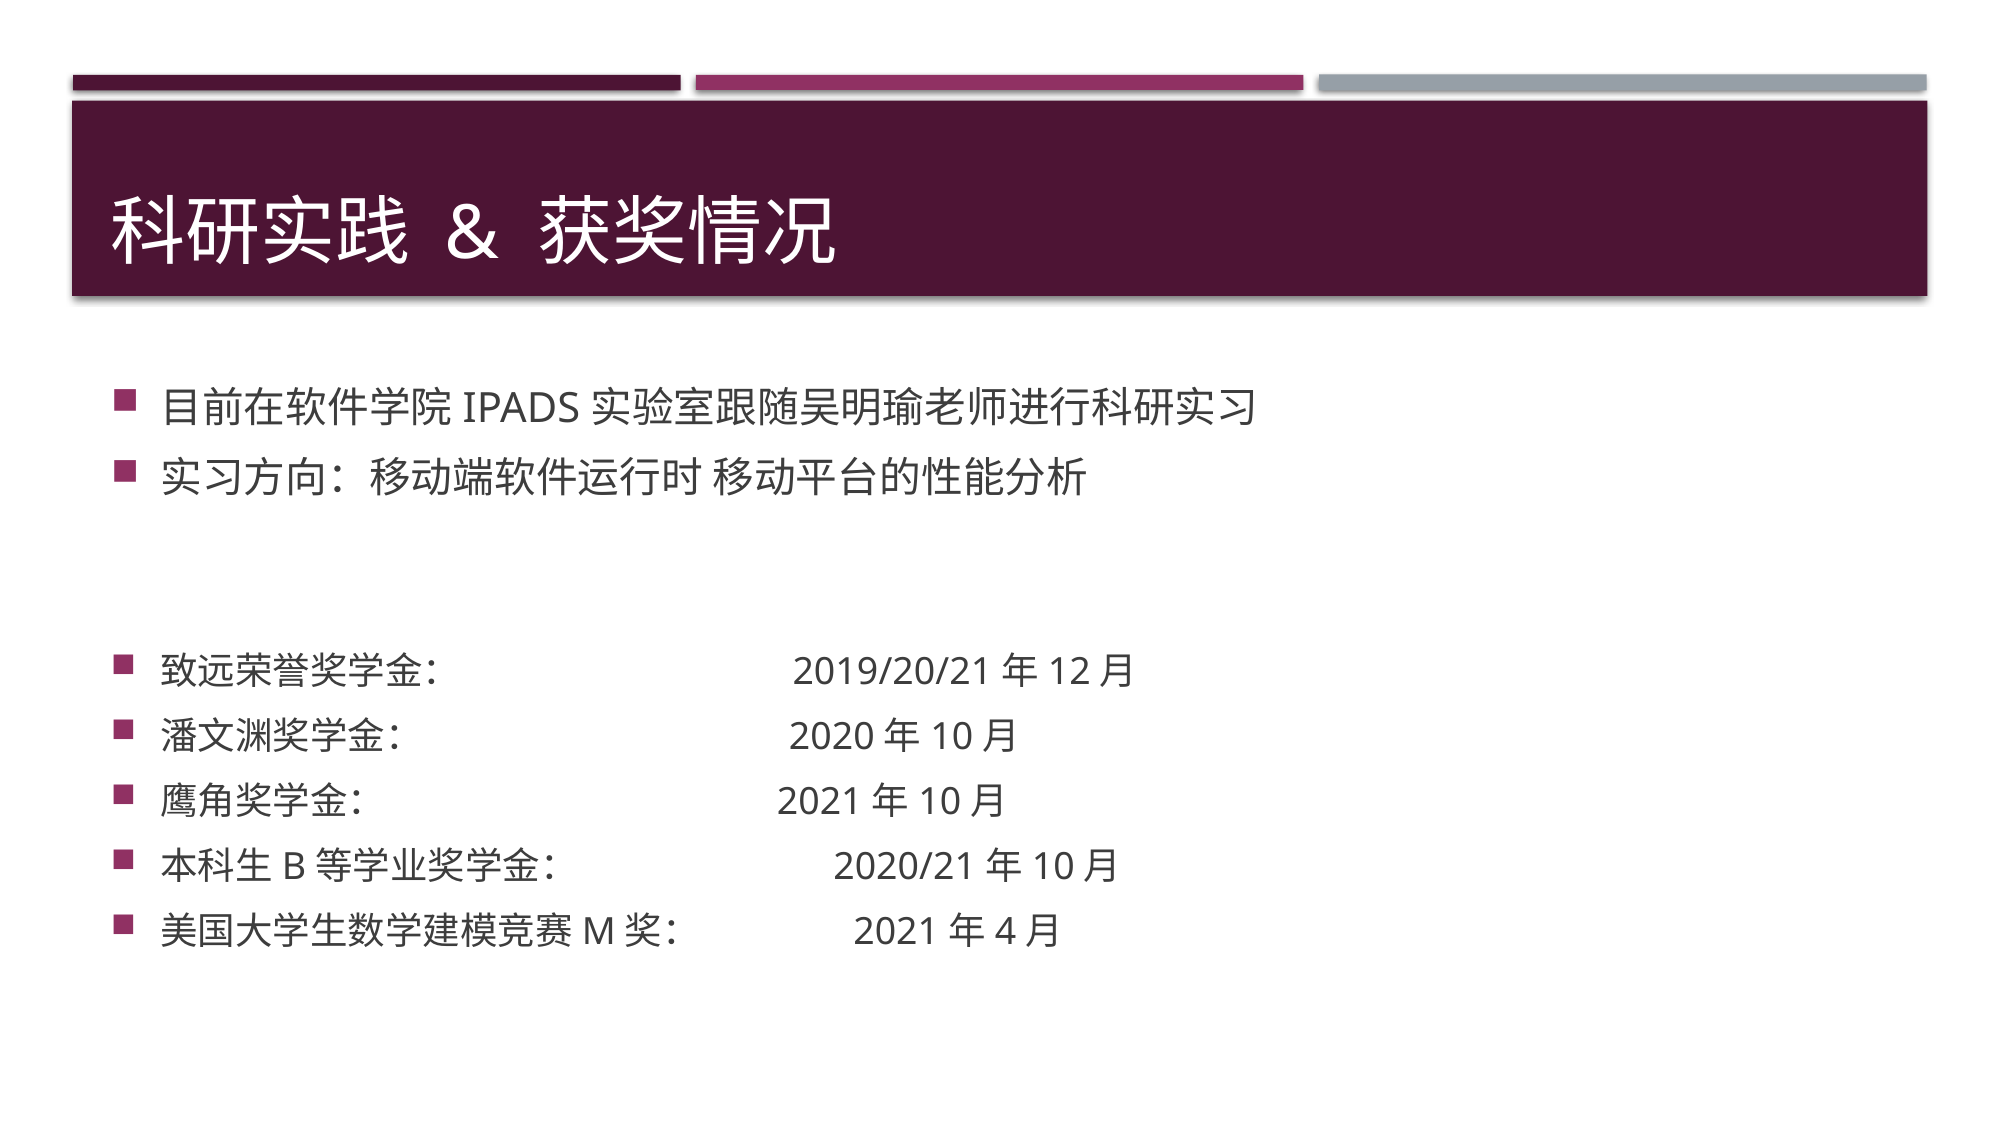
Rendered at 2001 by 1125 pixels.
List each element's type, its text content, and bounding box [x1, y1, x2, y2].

list 目前在软件学院IPADS实验室跟随吴明瑜老师进行科研实习 实习方向：移动端软件运行时 移动平台的性能分析 [95, 357, 1905, 524]
text_box 致远荣誉奖学金： 2019/20/21年12月 潘文渊奖学金： 2020年10月 鹰角奖学金： 2021年10月 本科生B等学业奖学金： 2020/21年10月 美国大学生数学建模竞赛M奖： 2021年4月 [95, 600, 1905, 999]
title 科研实践 & 获奖情况 [95, 115, 1905, 282]
